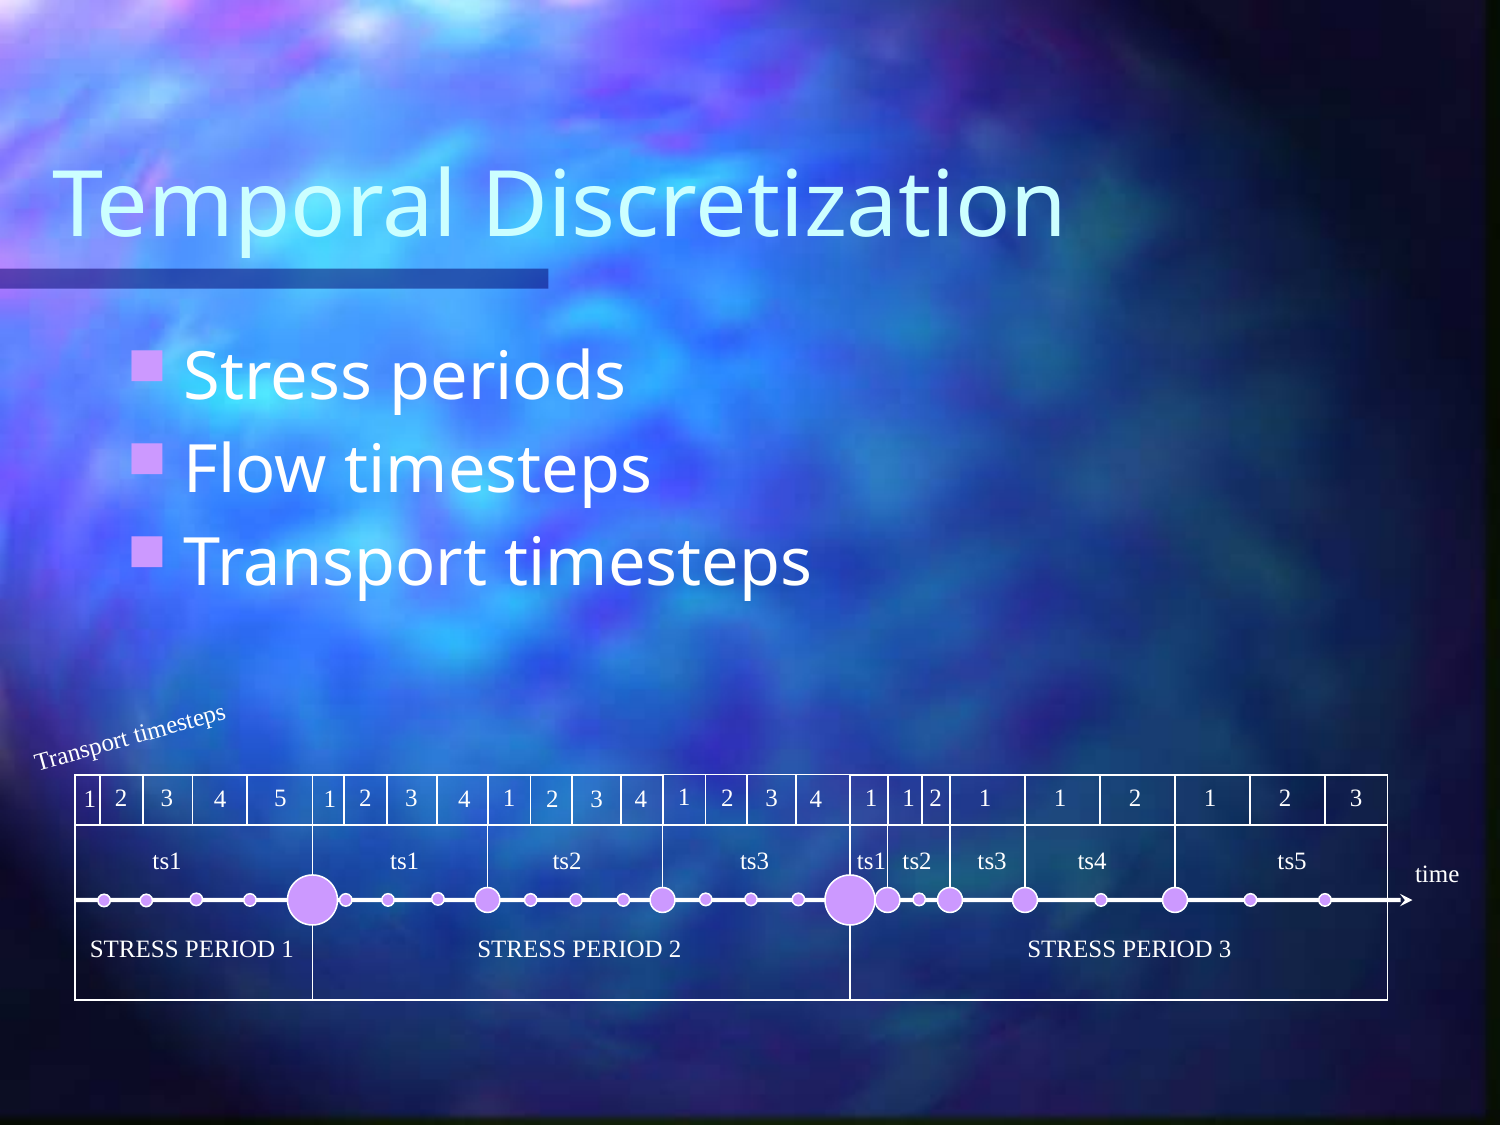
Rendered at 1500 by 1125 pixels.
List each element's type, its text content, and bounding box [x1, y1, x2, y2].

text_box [0, 712, 1476, 1001]
title Temporal Discretization [37, 74, 1313, 263]
picture [0, 0, 1500, 1125]
list Stress periods Flow timesteps Transport timesteps [112, 324, 1388, 710]
